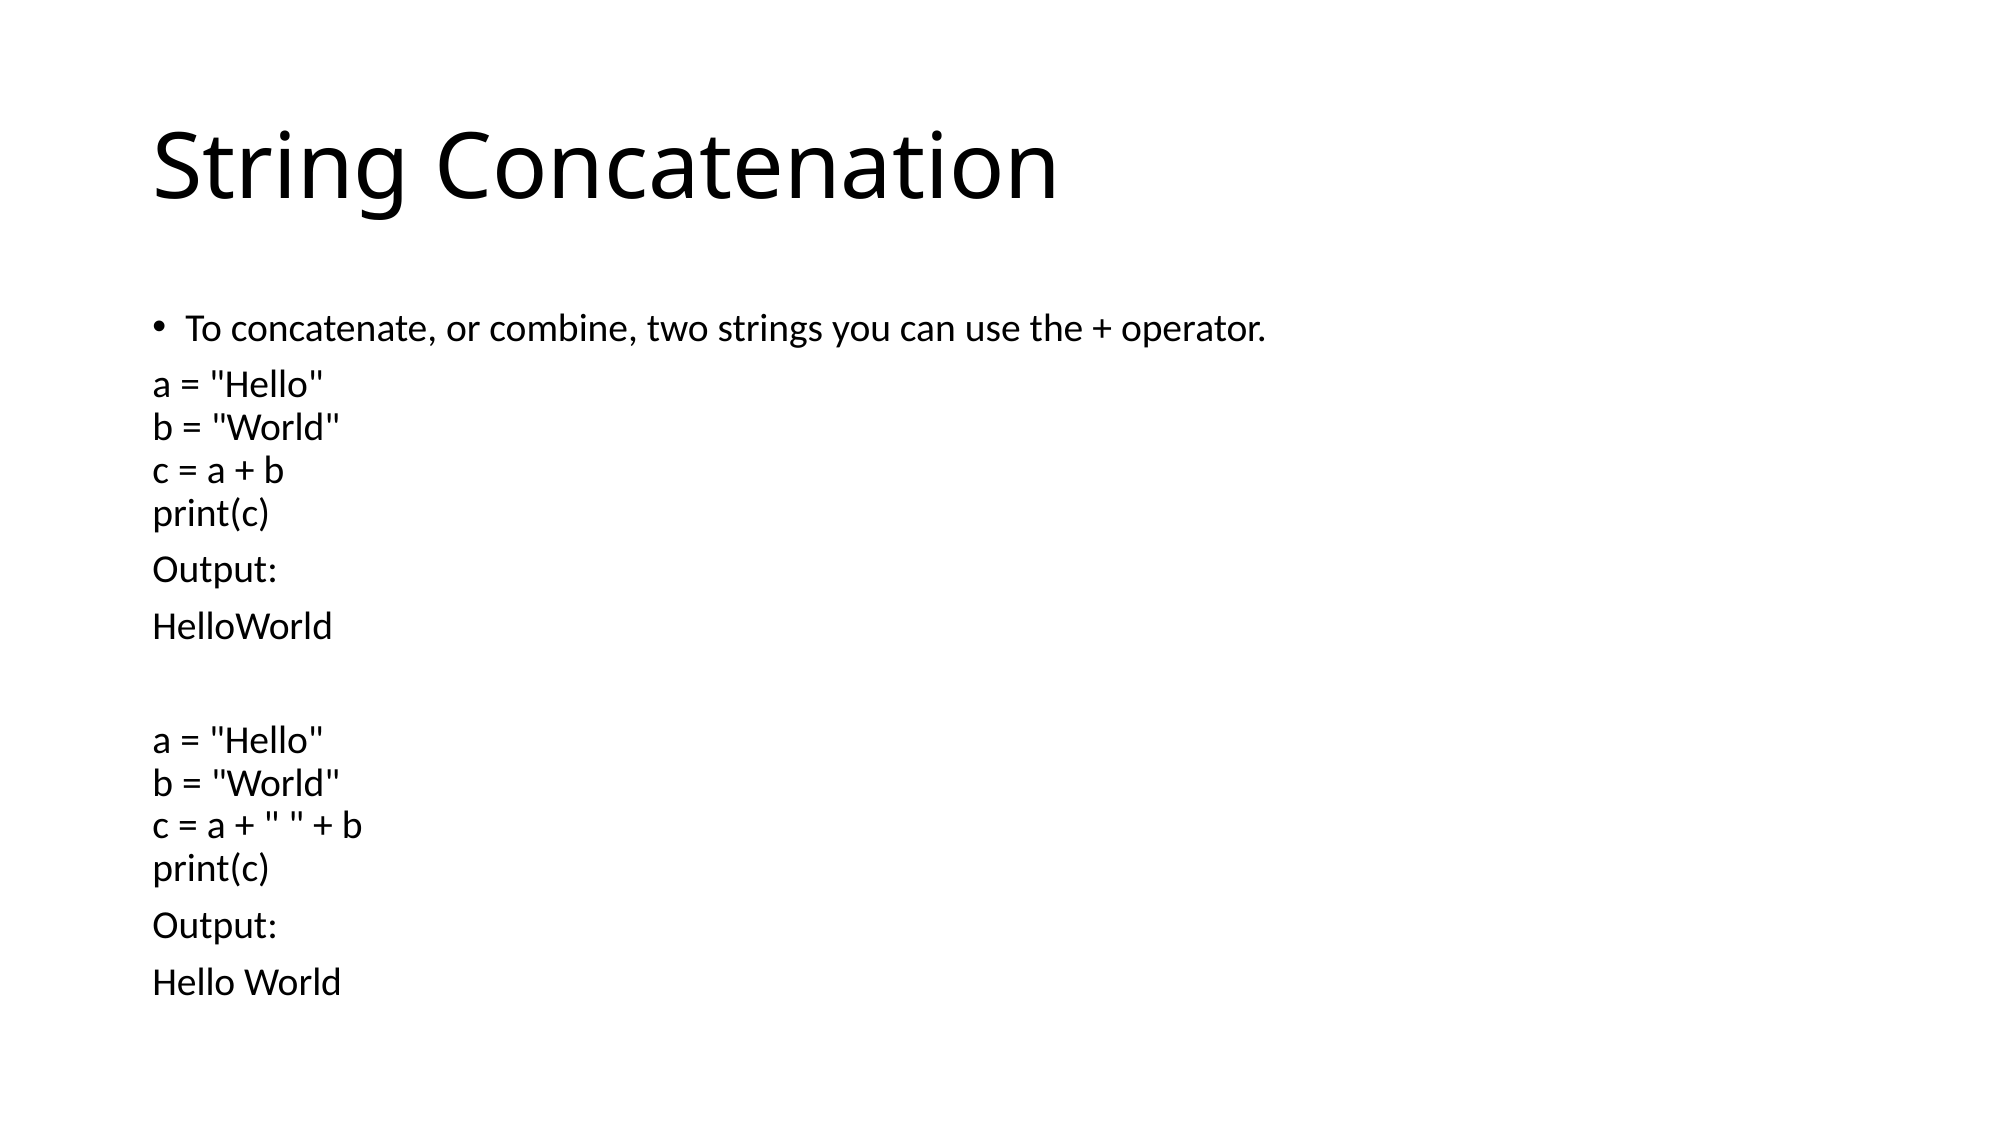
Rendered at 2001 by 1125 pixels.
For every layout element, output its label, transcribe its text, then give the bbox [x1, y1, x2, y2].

title String Concatenation [137, 59, 1863, 278]
list To concatenate, or combine, two strings you can use the + operator. a = "Hello" b = "World" c = a + b print(c) Output: HelloWorld a = "Hello" b = "World" c = a + " " + b print(c) Output: Hello World [137, 299, 1863, 1014]
